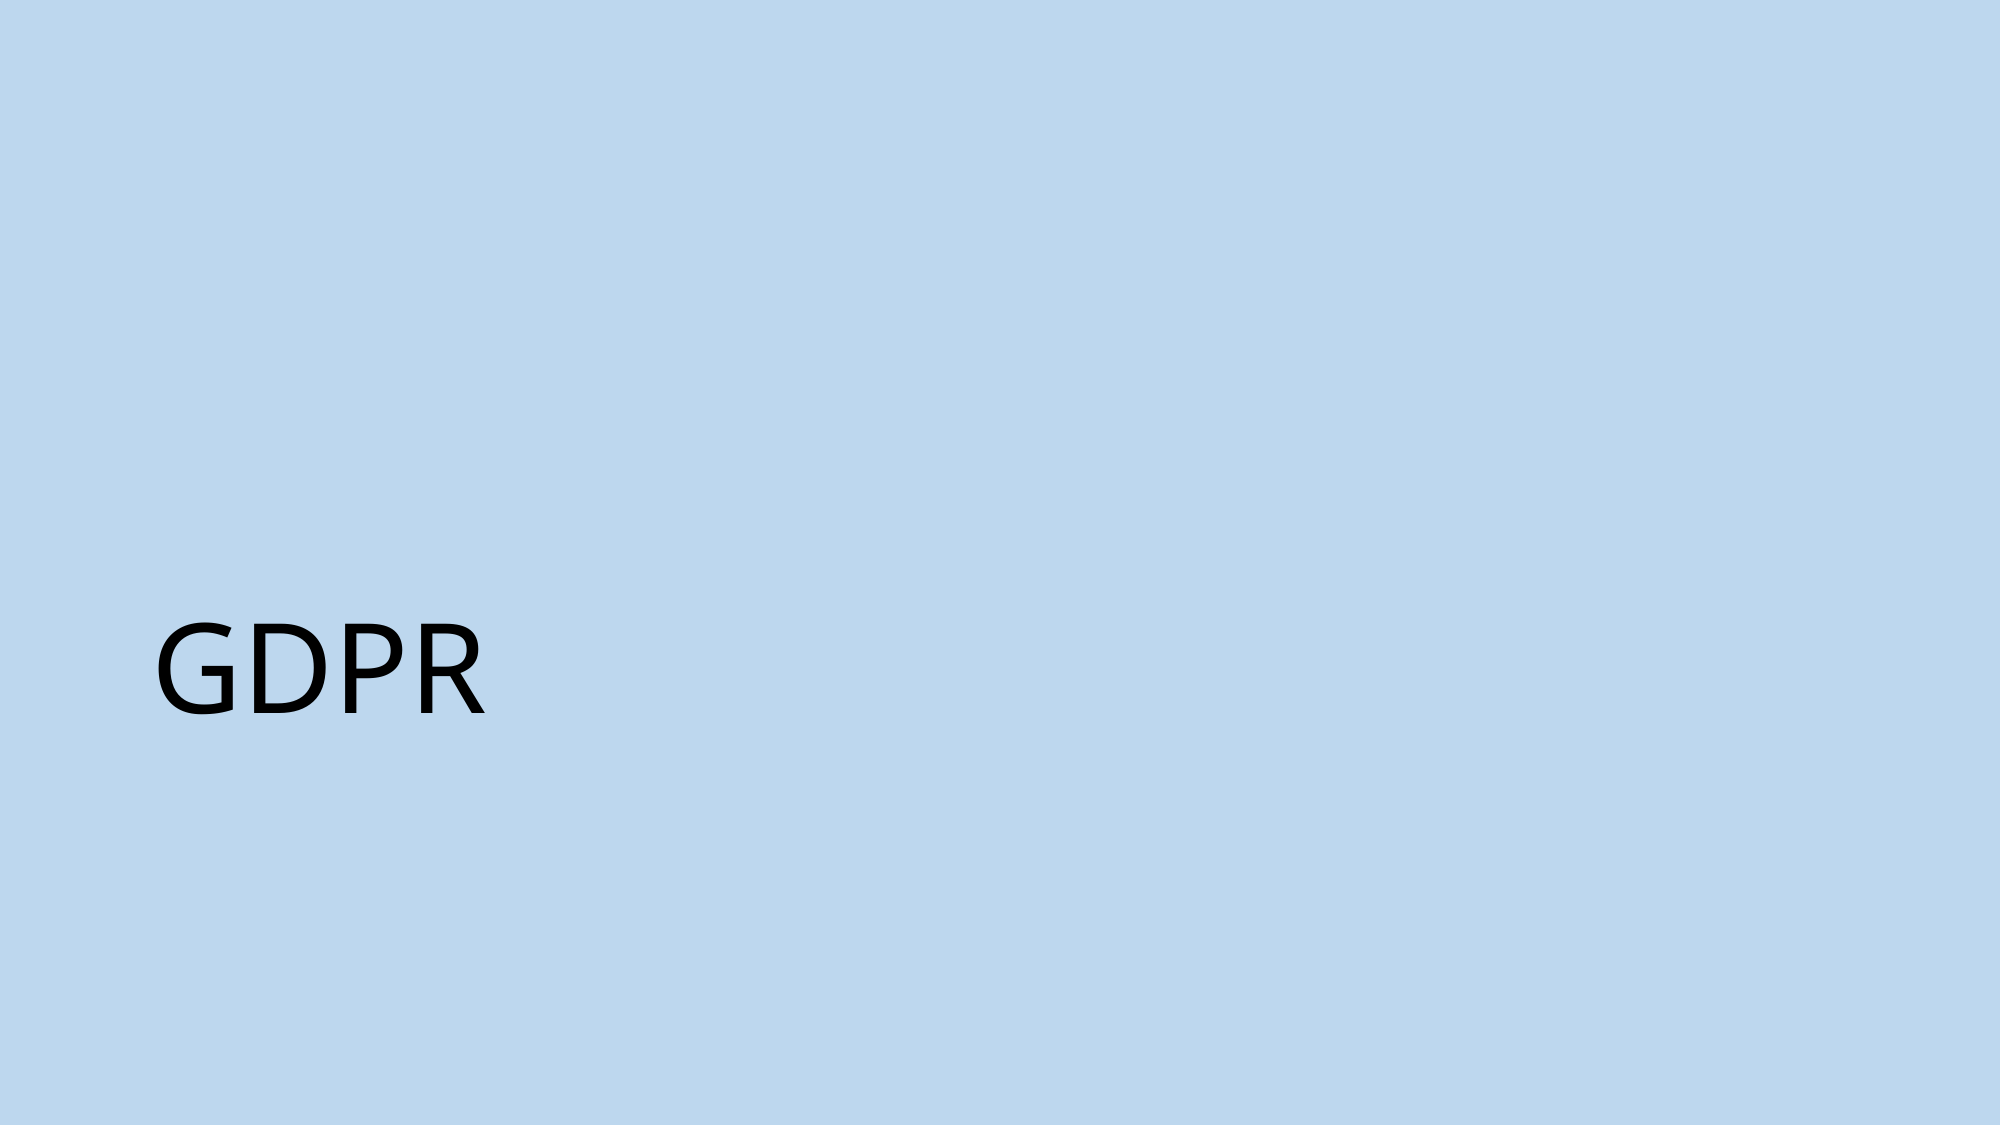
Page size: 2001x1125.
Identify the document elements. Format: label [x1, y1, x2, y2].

title [136, 280, 1862, 749]
